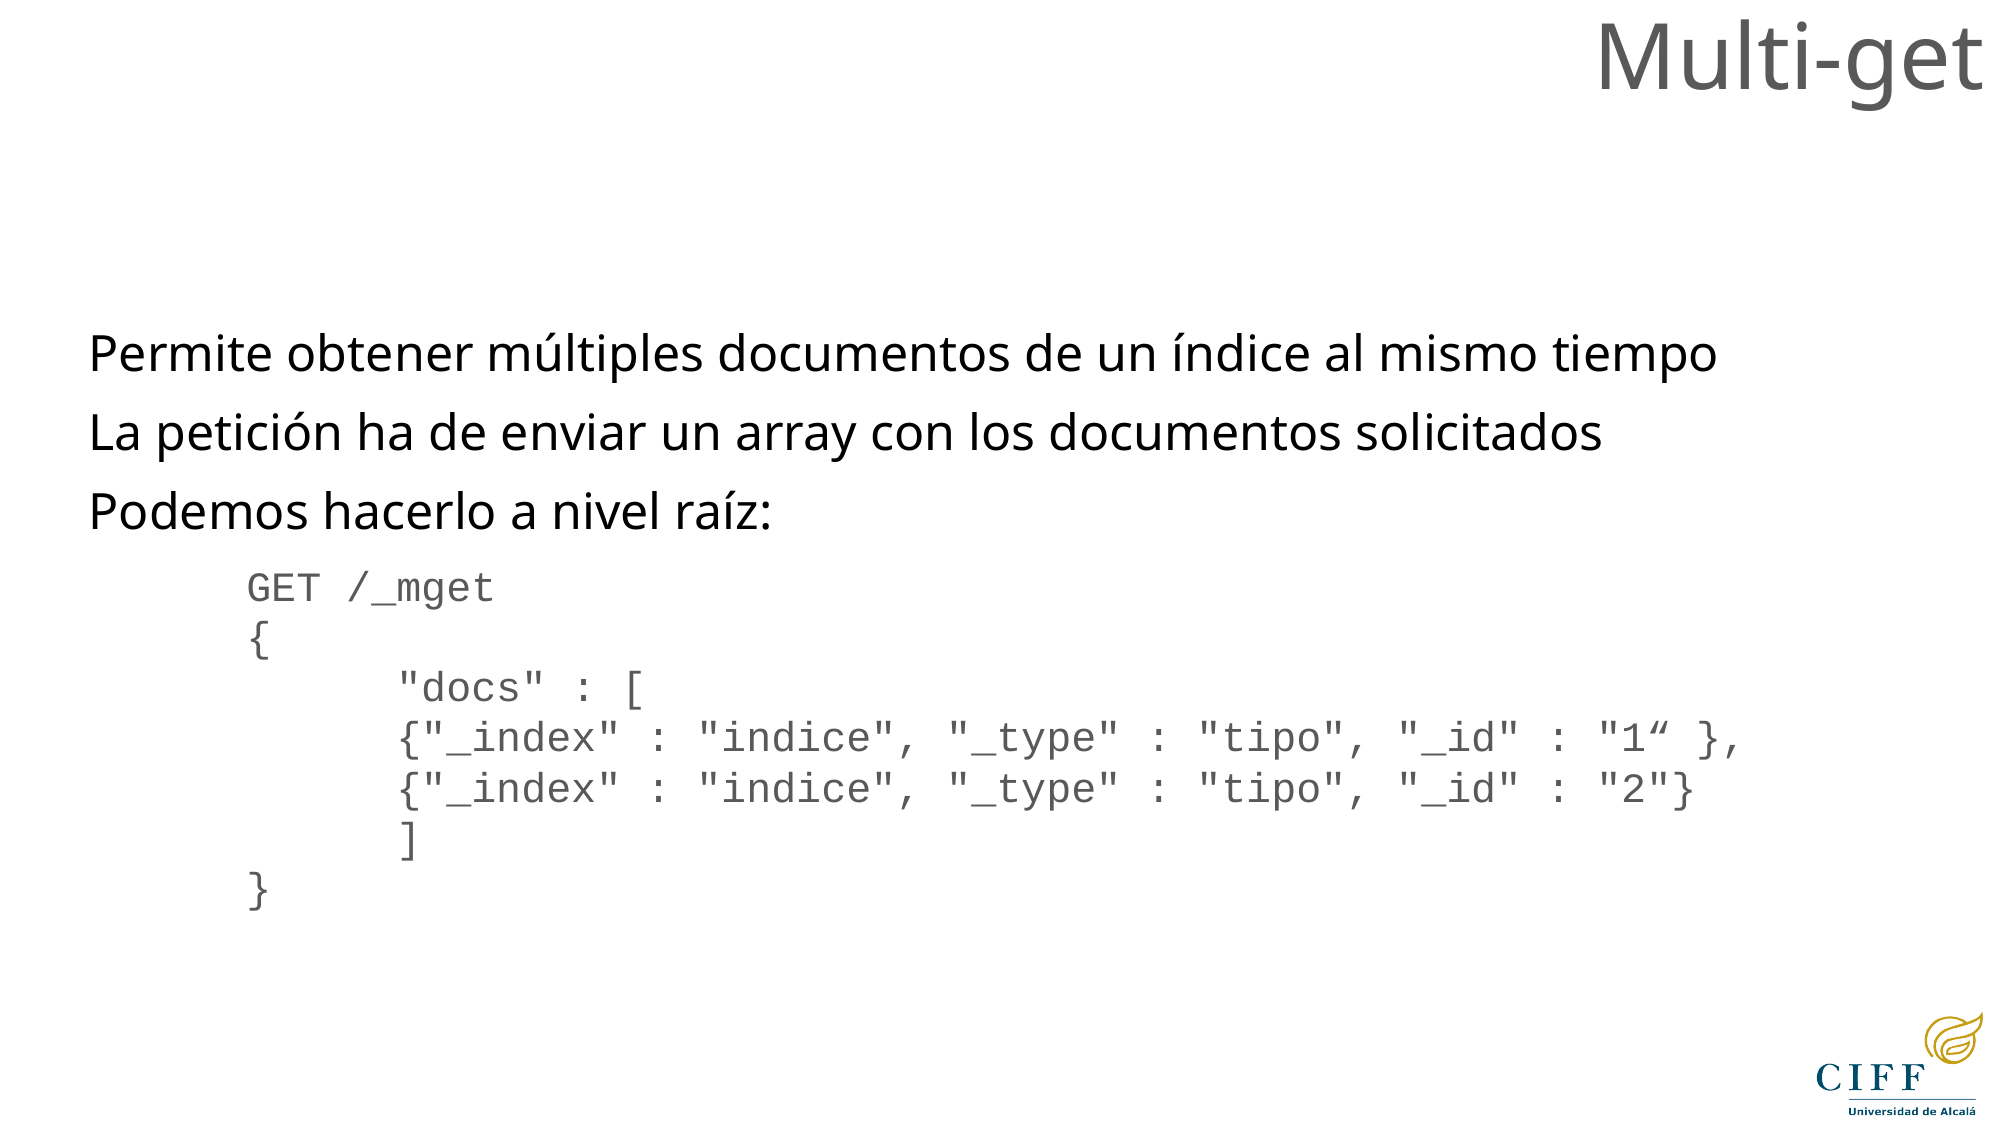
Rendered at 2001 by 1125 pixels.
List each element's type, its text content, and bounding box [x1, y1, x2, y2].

picture [1789, 990, 2001, 1125]
list Multi-get [0, 0, 2000, 119]
list Permite obtener múltiples documentos de un índice al mismo tiempo La petición ha de enviar un array con los documentos solicitados Podemos hacerlo a nivel raíz: GET /_mget { "docs" : [ {"_index" : "indice", "_type" : "tipo", "_id" : "1“ }, {"_index" : "indice", "_type" : "tipo", "_id" : "2"} ] } [73, 172, 1927, 1068]
